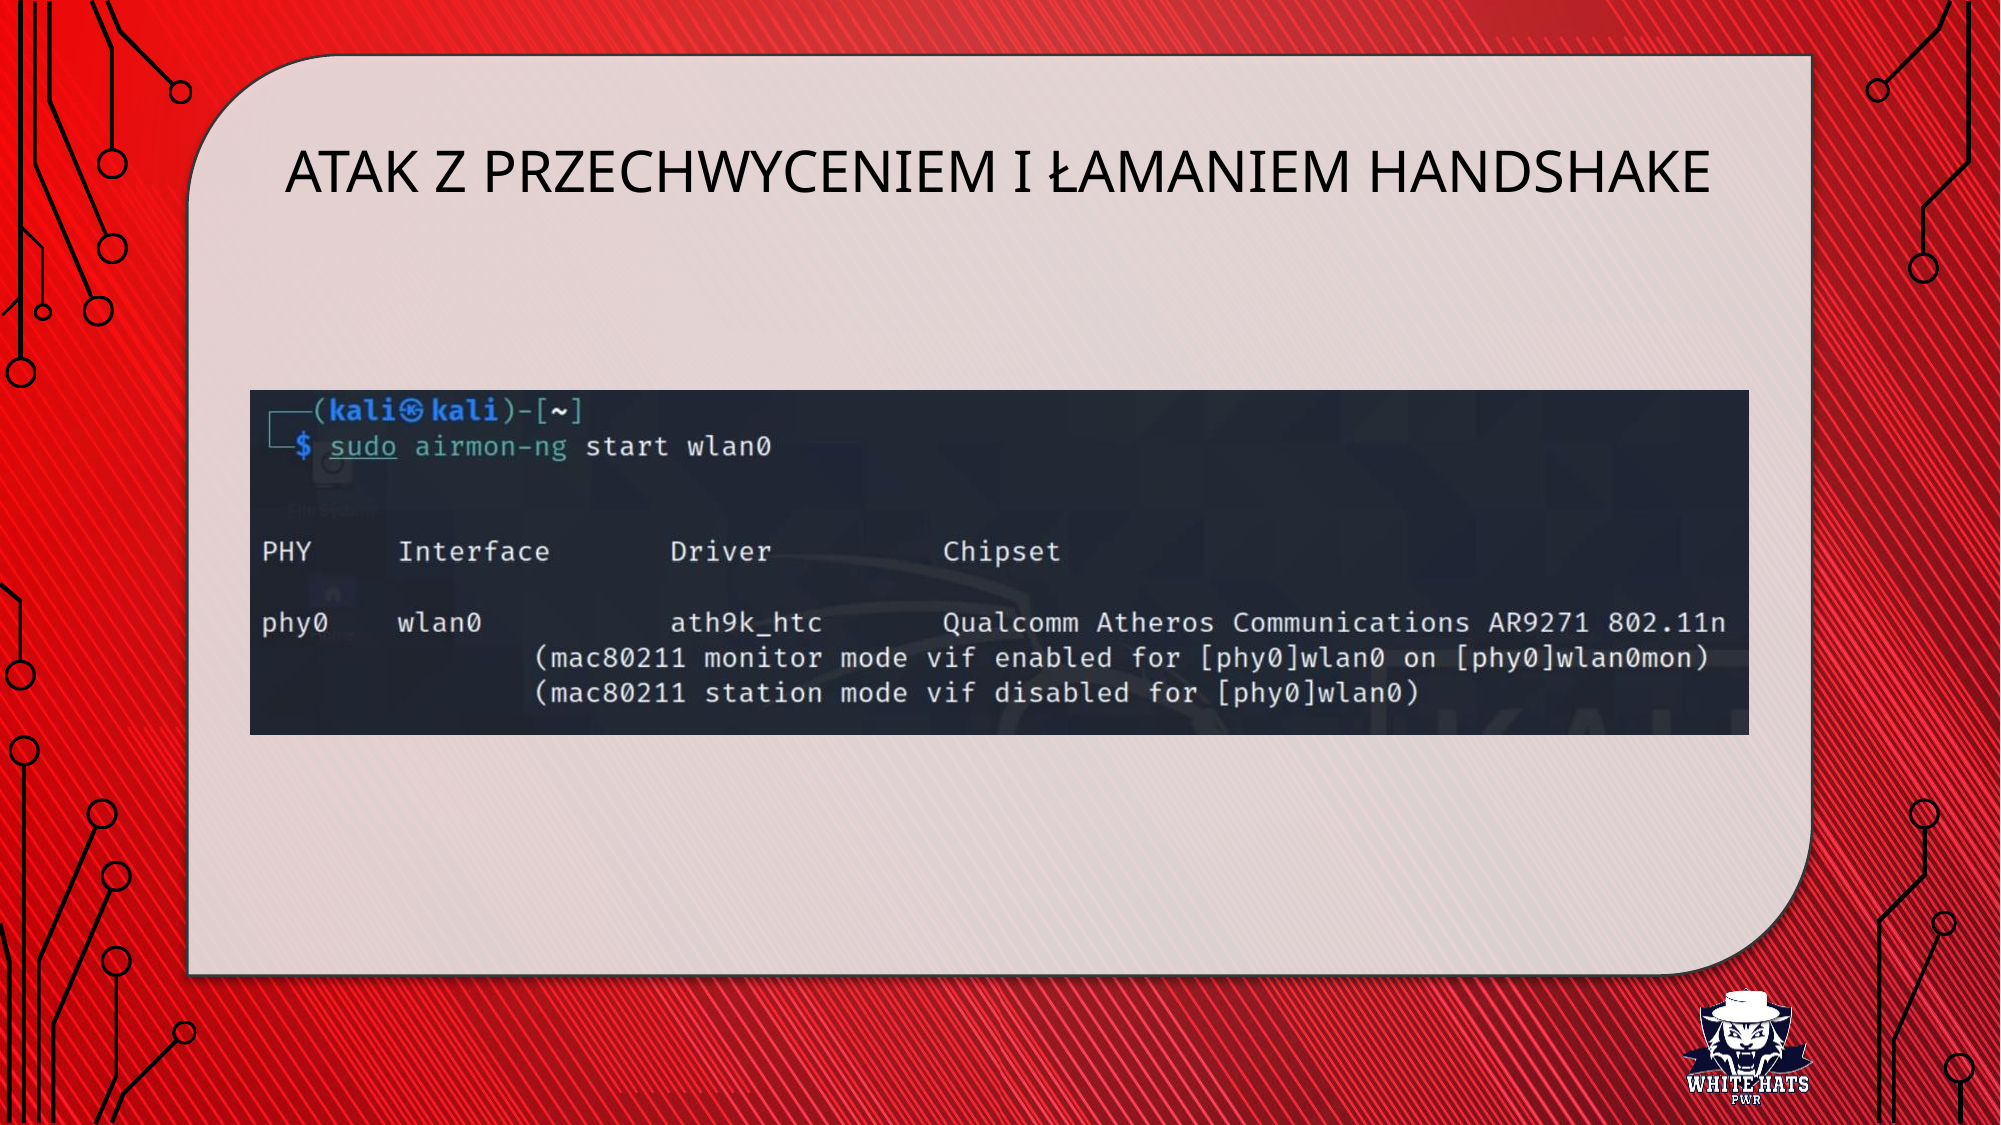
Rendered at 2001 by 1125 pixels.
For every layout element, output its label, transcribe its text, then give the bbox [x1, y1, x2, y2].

picture [250, 390, 1749, 735]
text_box [185, 53, 1814, 977]
title Atak z przechwyceniem i łamaniem handshake [250, 117, 1749, 231]
picture [1675, 983, 1822, 1113]
